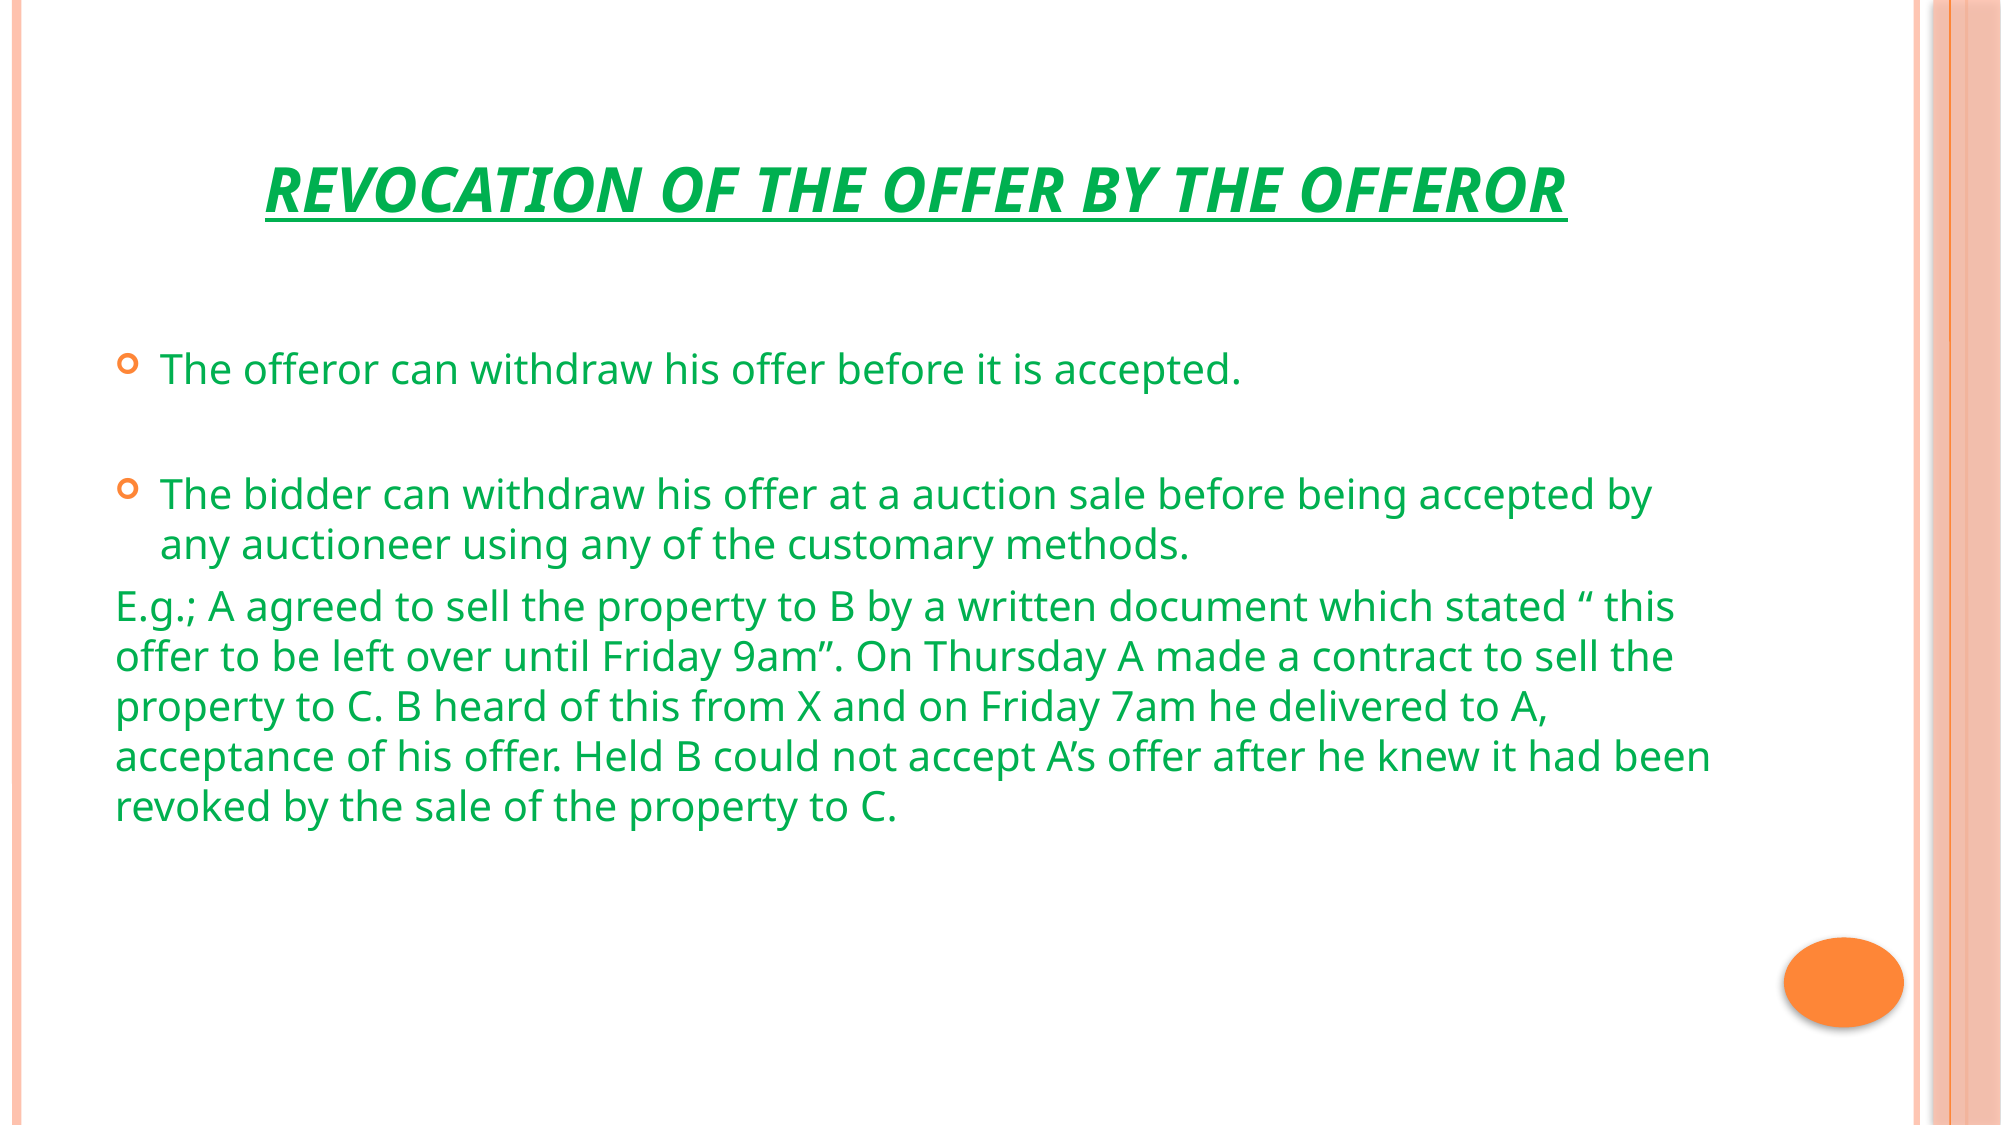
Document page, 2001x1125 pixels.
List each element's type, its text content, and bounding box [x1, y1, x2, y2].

title REVOCATION OF THE OFFER BY THE OFFEROR [99, 45, 1734, 233]
list The offeror can withdraw his offer before it is accepted. The bidder can withdraw his offer at a auction sale before being accepted by any auctioneer using any of the customary methods. E.g.; A agreed to sell the property to B by a written document which stated “ this offer to be left over until Friday 9am”. On Thursday A made a contract to sell the property to C. B heard of this from X and on Friday 7am he delivered to A, acceptance of his offer. Held B could not accept A’s offer after he knew it had been revoked by the sale of the property to C. [99, 262, 1734, 1062]
